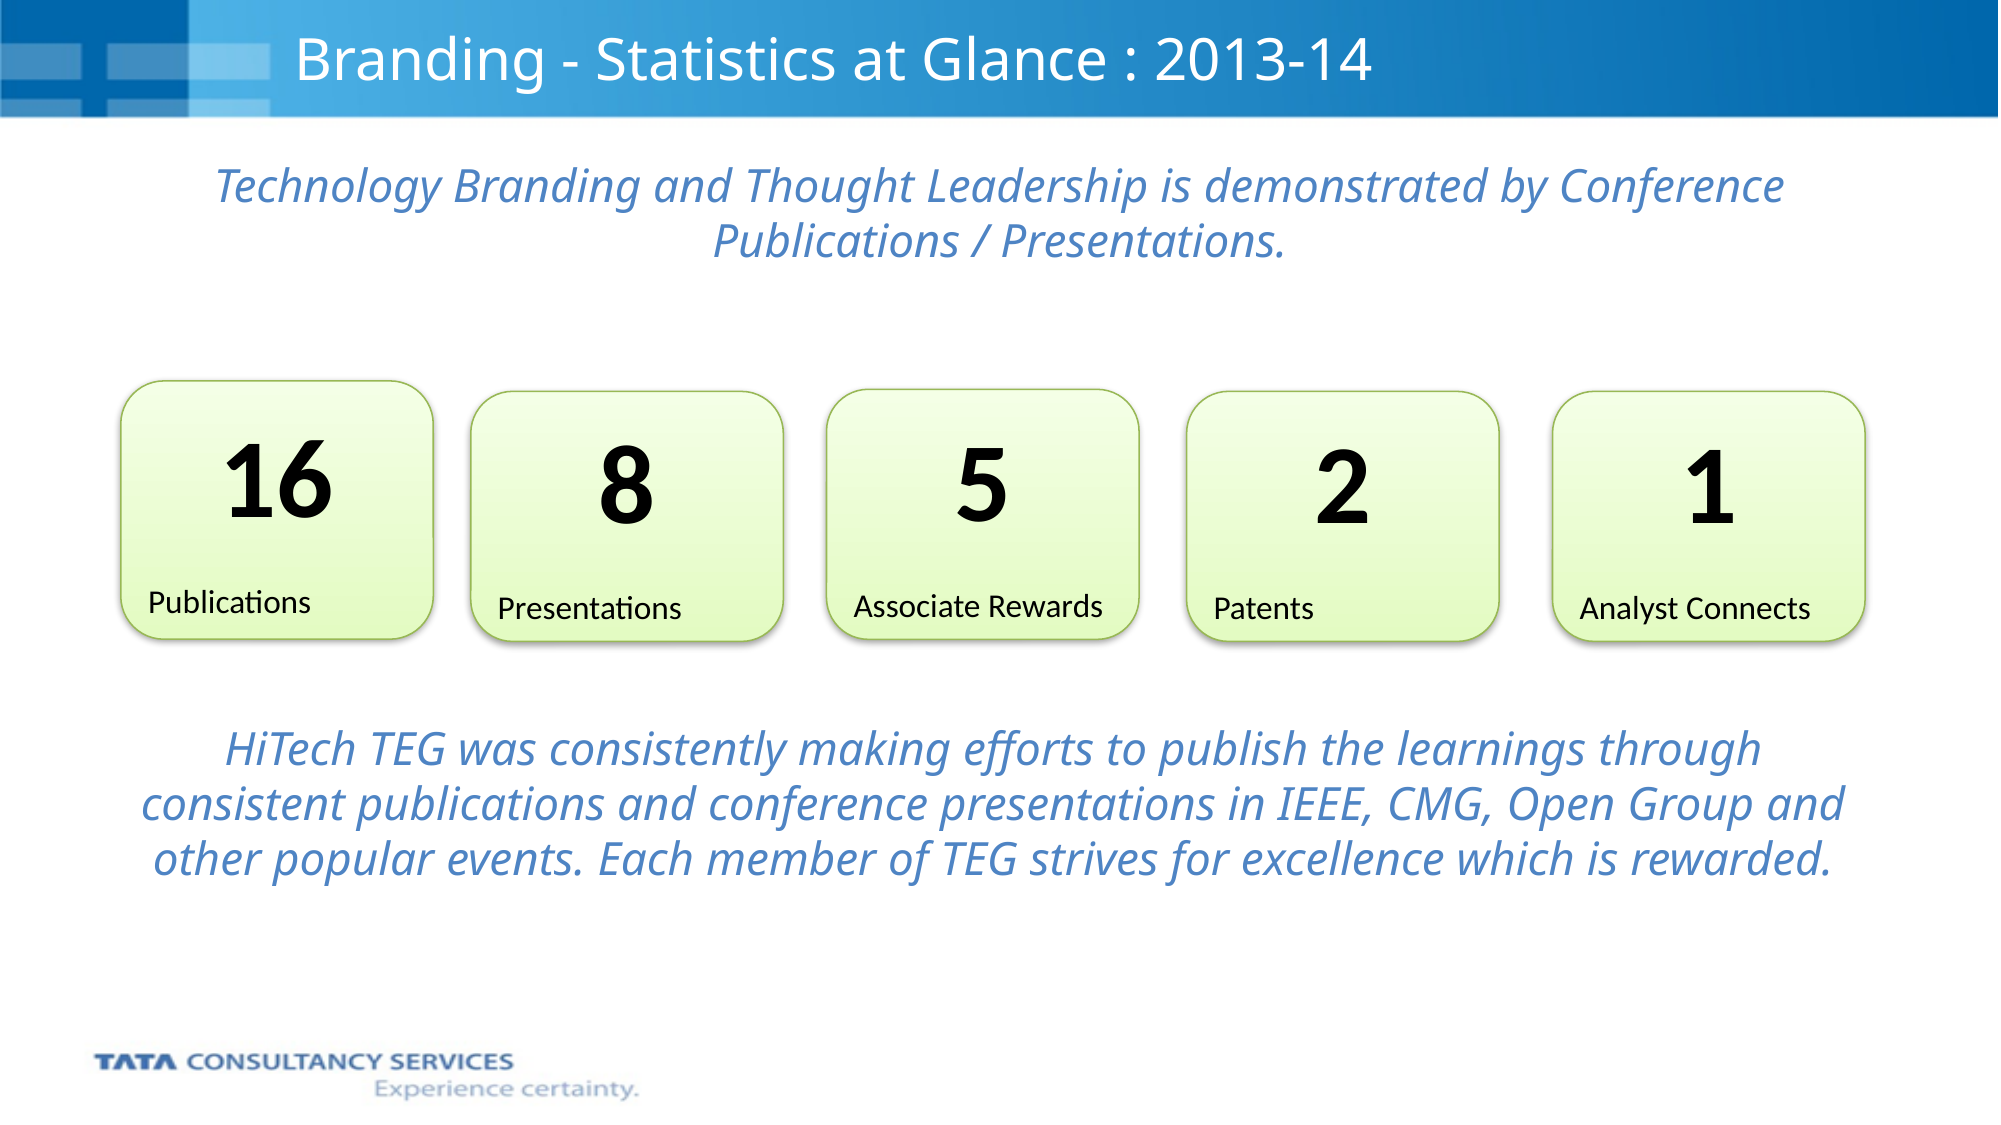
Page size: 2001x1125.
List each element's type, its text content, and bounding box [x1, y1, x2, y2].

text_box 8 Presentations [469, 390, 785, 643]
text_box 2 Patents [1185, 390, 1500, 643]
title Branding - Statistics at Glance : 2013-14 [279, 10, 1914, 104]
picture [0, 0, 1998, 1124]
text_box HiTech TEG was consistently making efforts to publish the learnings through consistent publications and conference presentations in IEEE, CMG, Open Group and other popular events. Each member of TEG strives for excellence which is rewarded. [112, 712, 1875, 1025]
text_box 1 Analyst Connects [1551, 390, 1866, 643]
text_box 16 Publications [120, 380, 435, 640]
list Technology Branding and Thought Leadership is demonstrated by Conference Publications / Presentations. [125, 149, 1875, 300]
text_box 5 Associate Rewards [825, 388, 1140, 641]
